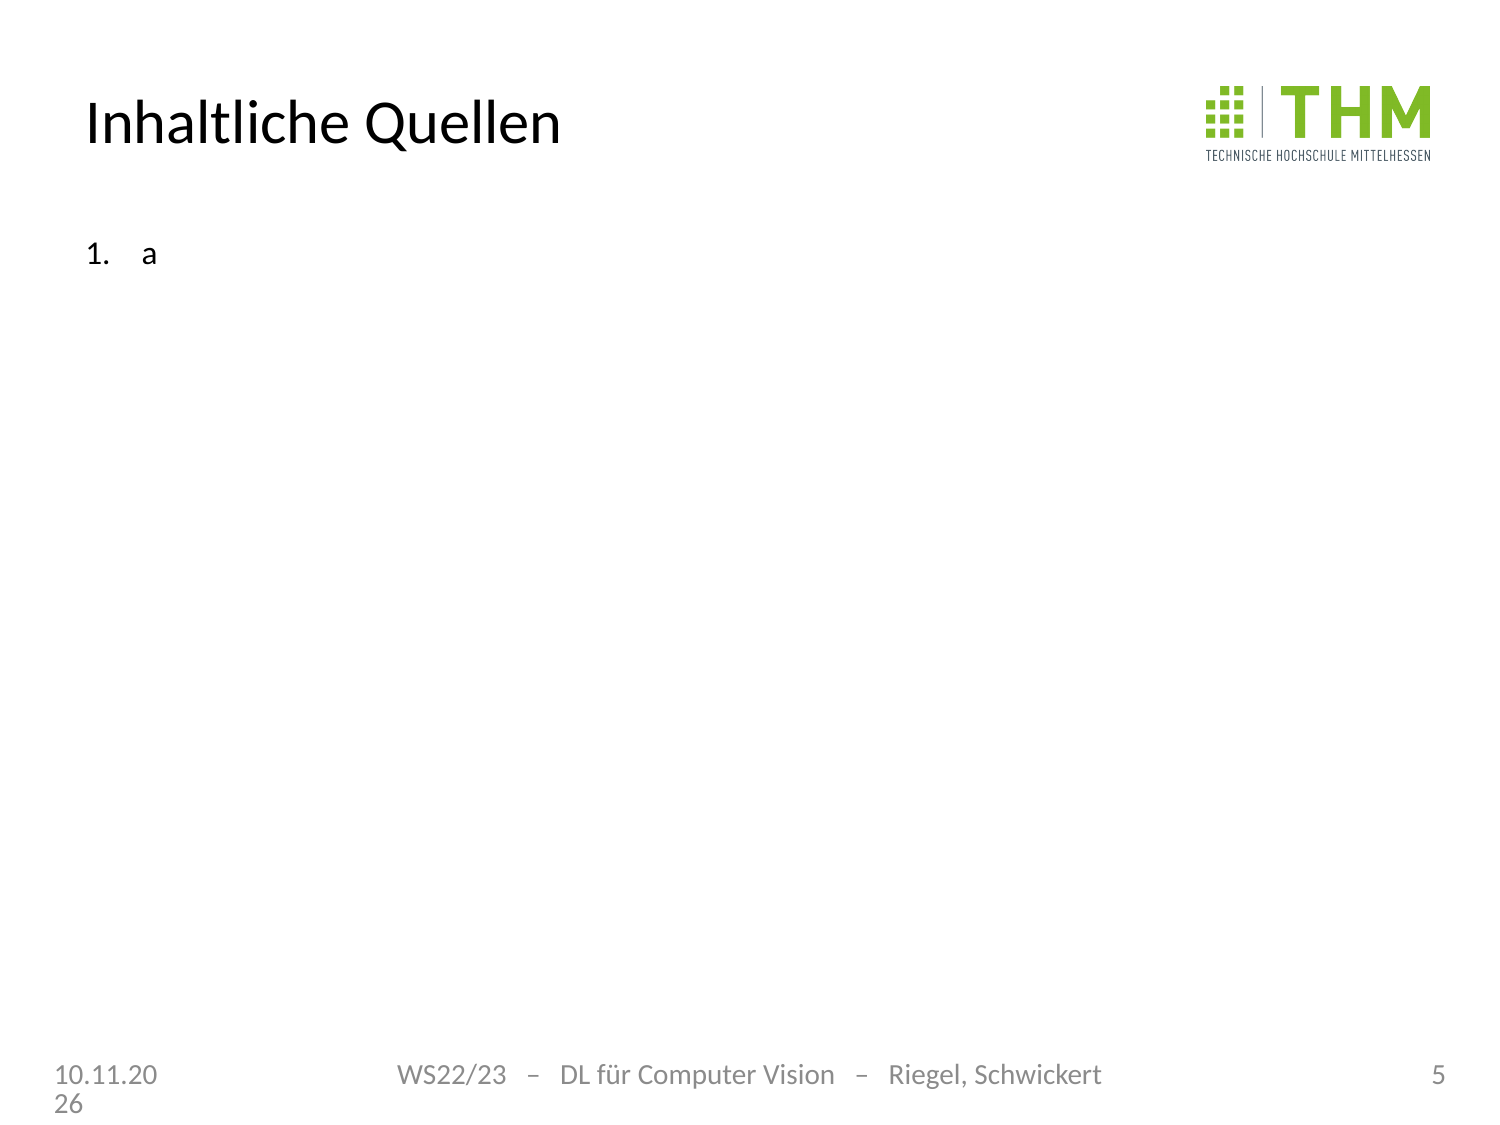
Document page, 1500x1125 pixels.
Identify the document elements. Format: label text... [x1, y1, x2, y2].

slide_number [38, 1042, 175, 1103]
footer WS22/23 – DL für Computer Vision – Riegel, Schwickert [204, 1042, 1296, 1103]
picture [1206, 86, 1430, 161]
slide_number 5 [1375, 1042, 1462, 1103]
text_box a [70, 201, 1376, 279]
title Inhaltliche Quellen [70, 59, 1162, 188]
